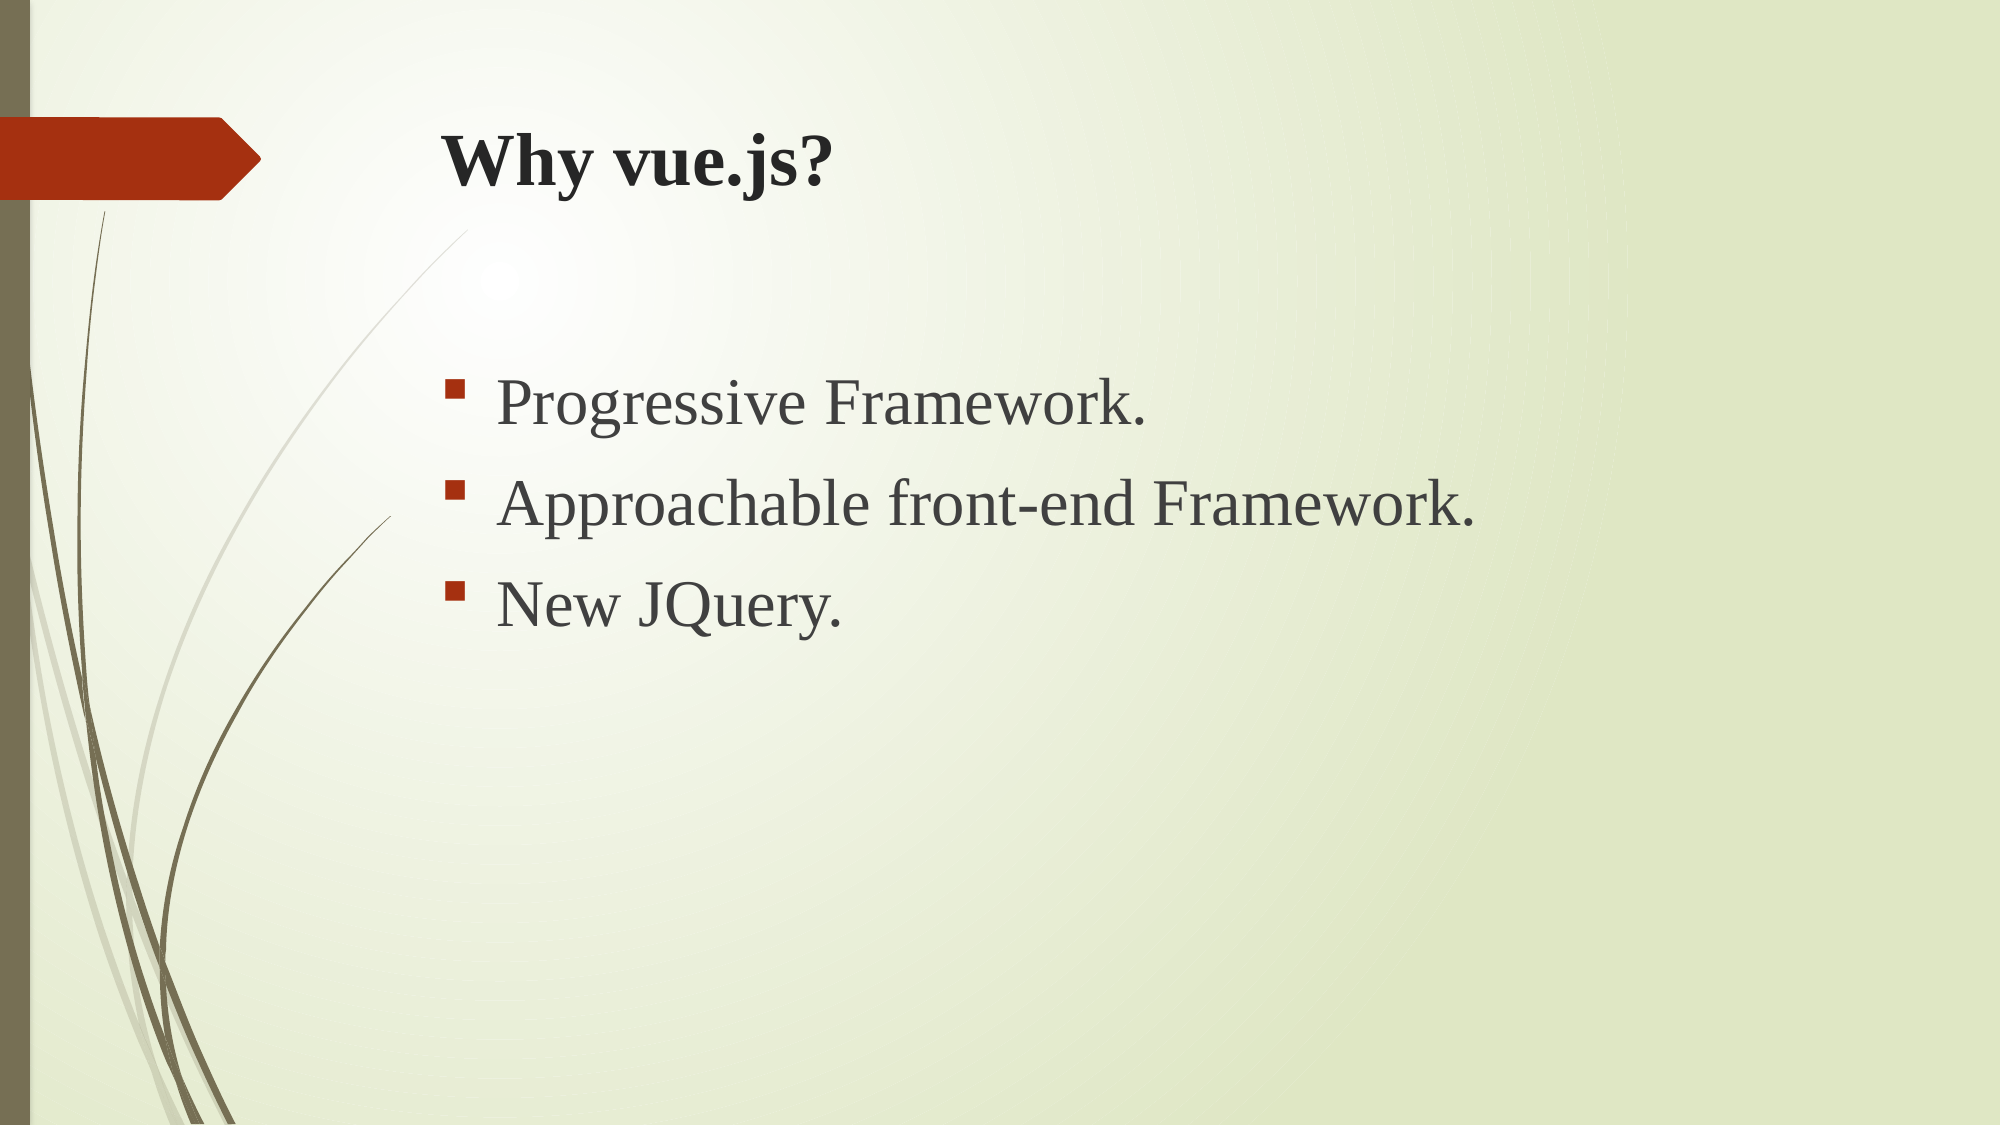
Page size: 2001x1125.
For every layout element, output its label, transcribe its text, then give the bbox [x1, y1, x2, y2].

title Why vue.js? [425, 102, 1888, 313]
list Progressive Framework. Approachable front-end Framework. New JQuery. [424, 350, 1888, 970]
